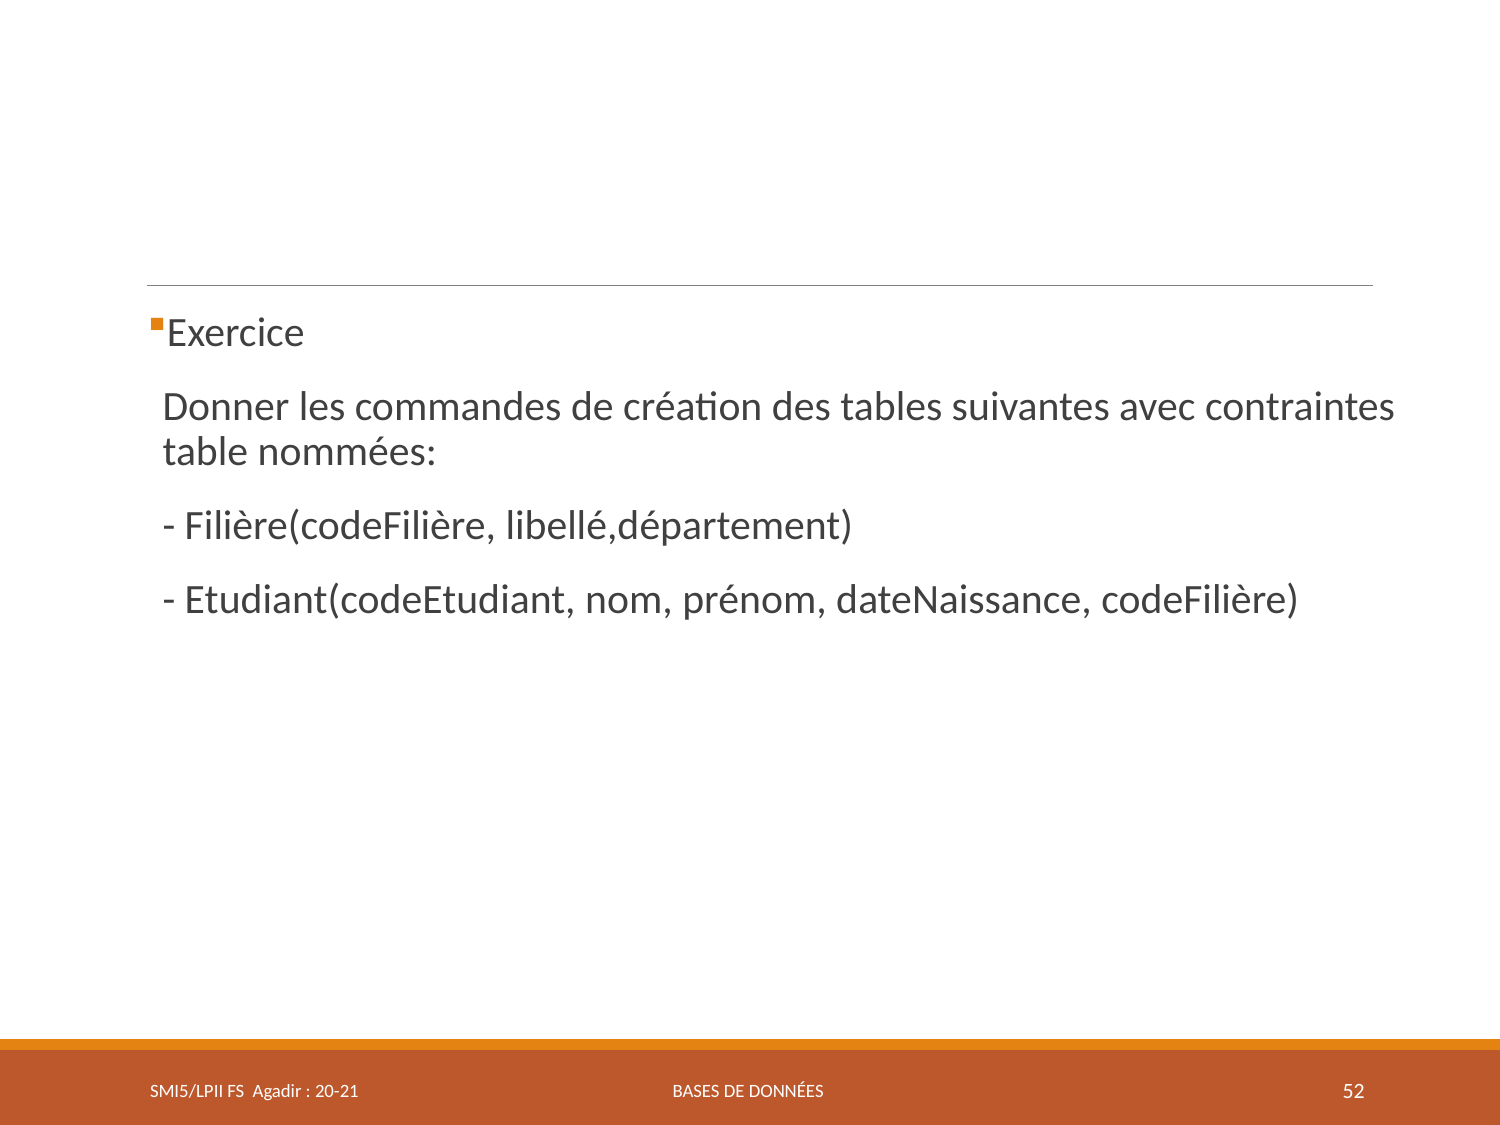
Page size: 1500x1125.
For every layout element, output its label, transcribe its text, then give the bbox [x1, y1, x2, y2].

footer Bases de données [453, 1059, 1047, 1120]
list Exercice Donner les commandes de création des tables suivantes avec contraintes table nommées: - Filière(codeFilière, libellé,département) - Etudiant(codeEtudiant, nom, prénom, dateNaissance, codeFilière) [147, 302, 1425, 1005]
slide_number SMI5/LPII FS Agadir : 20-21 [135, 1059, 440, 1120]
slide_number 52 [1218, 1059, 1380, 1120]
